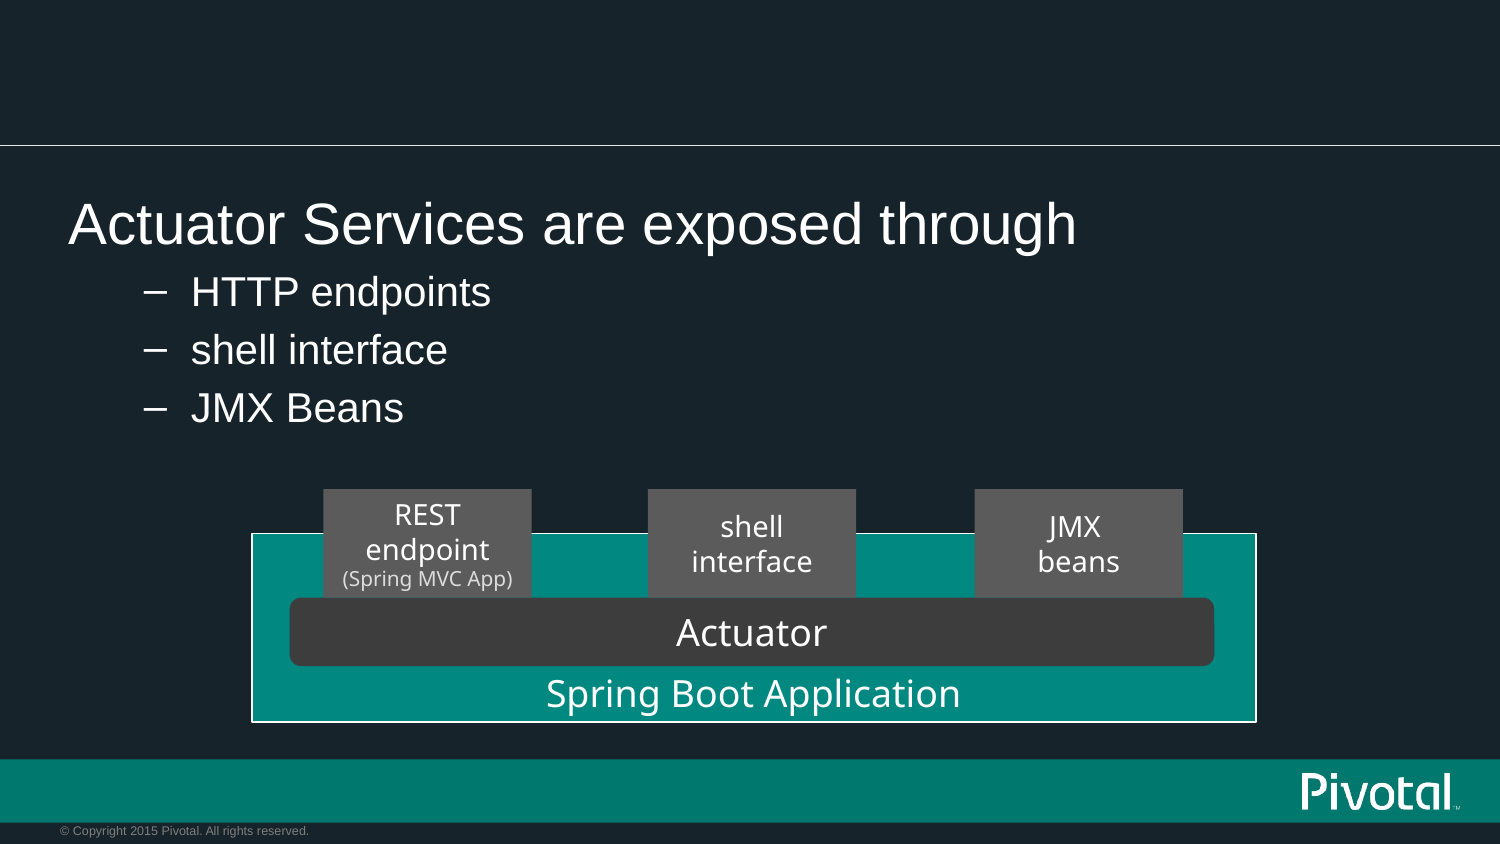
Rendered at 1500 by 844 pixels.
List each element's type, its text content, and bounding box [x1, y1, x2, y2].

text_box JMX beans [974, 489, 1183, 598]
text_box REST endpoint (Spring MVC App) [323, 489, 532, 598]
list Actuator Services are exposed through HTTP endpoints shell interface JMX Beans [54, 156, 1404, 461]
text_box shell interface [647, 489, 857, 598]
picture [1302, 773, 1460, 810]
text_box Actuator [289, 597, 1215, 667]
text_box Spring Boot Application [251, 533, 1256, 723]
